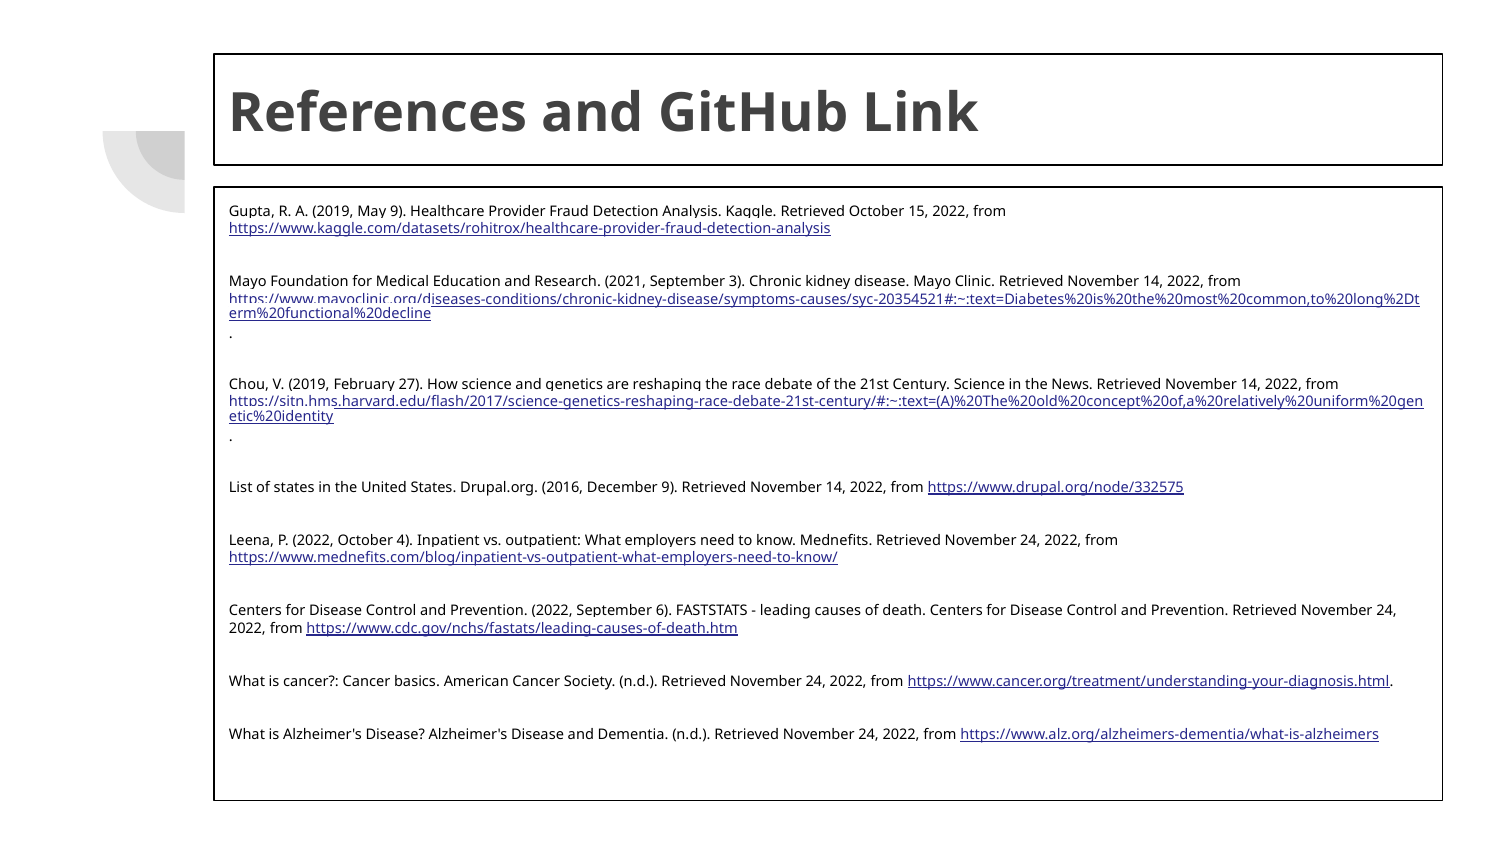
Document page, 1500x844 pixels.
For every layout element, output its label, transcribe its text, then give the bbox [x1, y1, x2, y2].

title References and GitHub Link [213, 54, 1443, 165]
list Gupta, R. A. (2019, May 9). Healthcare Provider Fraud Detection Analysis. Kaggle. Retrieved October 15, 2022, from https://www.kaggle.com/datasets/rohitrox/healthcare-provider-fraud-detection-analysis Mayo Foundation for Medical Education and Research. (2021, September 3). Chronic kidney disease. Mayo Clinic. Retrieved November 14, 2022, from https://www.mayoclinic.org/diseases-conditions/chronic-kidney-disease/symptoms-causes/syc-20354521#:~:text=Diabetes%20is%20the%20most%20common,to%20long%2Dterm%20functional%20decline. Chou, V. (2019, February 27). How science and genetics are reshaping the race debate of the 21st Century. Science in the News. Retrieved November 14, 2022, from https://sitn.hms.harvard.edu/flash/2017/science-genetics-reshaping-race-debate-21st-century/#:~:text=(A)%20The%20old%20concept%20of,a%20relatively%20uniform%20genetic%20identity. List of states in the United States. Drupal.org. (2016, December 9). Retrieved November 14, 2022, from https://www.drupal.org/node/332575 Leena, P. (2022, October 4). Inpatient vs. outpatient: What employers need to know. Mednefits. Retrieved November 24, 2022, from https://www.mednefits.com/blog/inpatient-vs-outpatient-what-employers-need-to-know/ Centers for Disease Control and Prevention. (2022, September 6). FASTSTATS - leading causes of death. Centers for Disease Control and Prevention. Retrieved November 24, 2022, from https://www.cdc.gov/nchs/fastats/leading-causes-of-death.htm What is cancer?: Cancer basics. American Cancer Society. (n.d.). Retrieved November 24, 2022, from https://www.cancer.org/treatment/understanding-your-diagnosis.html. What is Alzheimer's Disease? Alzheimer's Disease and Dementia. (n.d.). Retrieved November 24, 2022, from https://www.alz.org/alzheimers-dementia/what-is-alzheimers [213, 186, 1443, 801]
